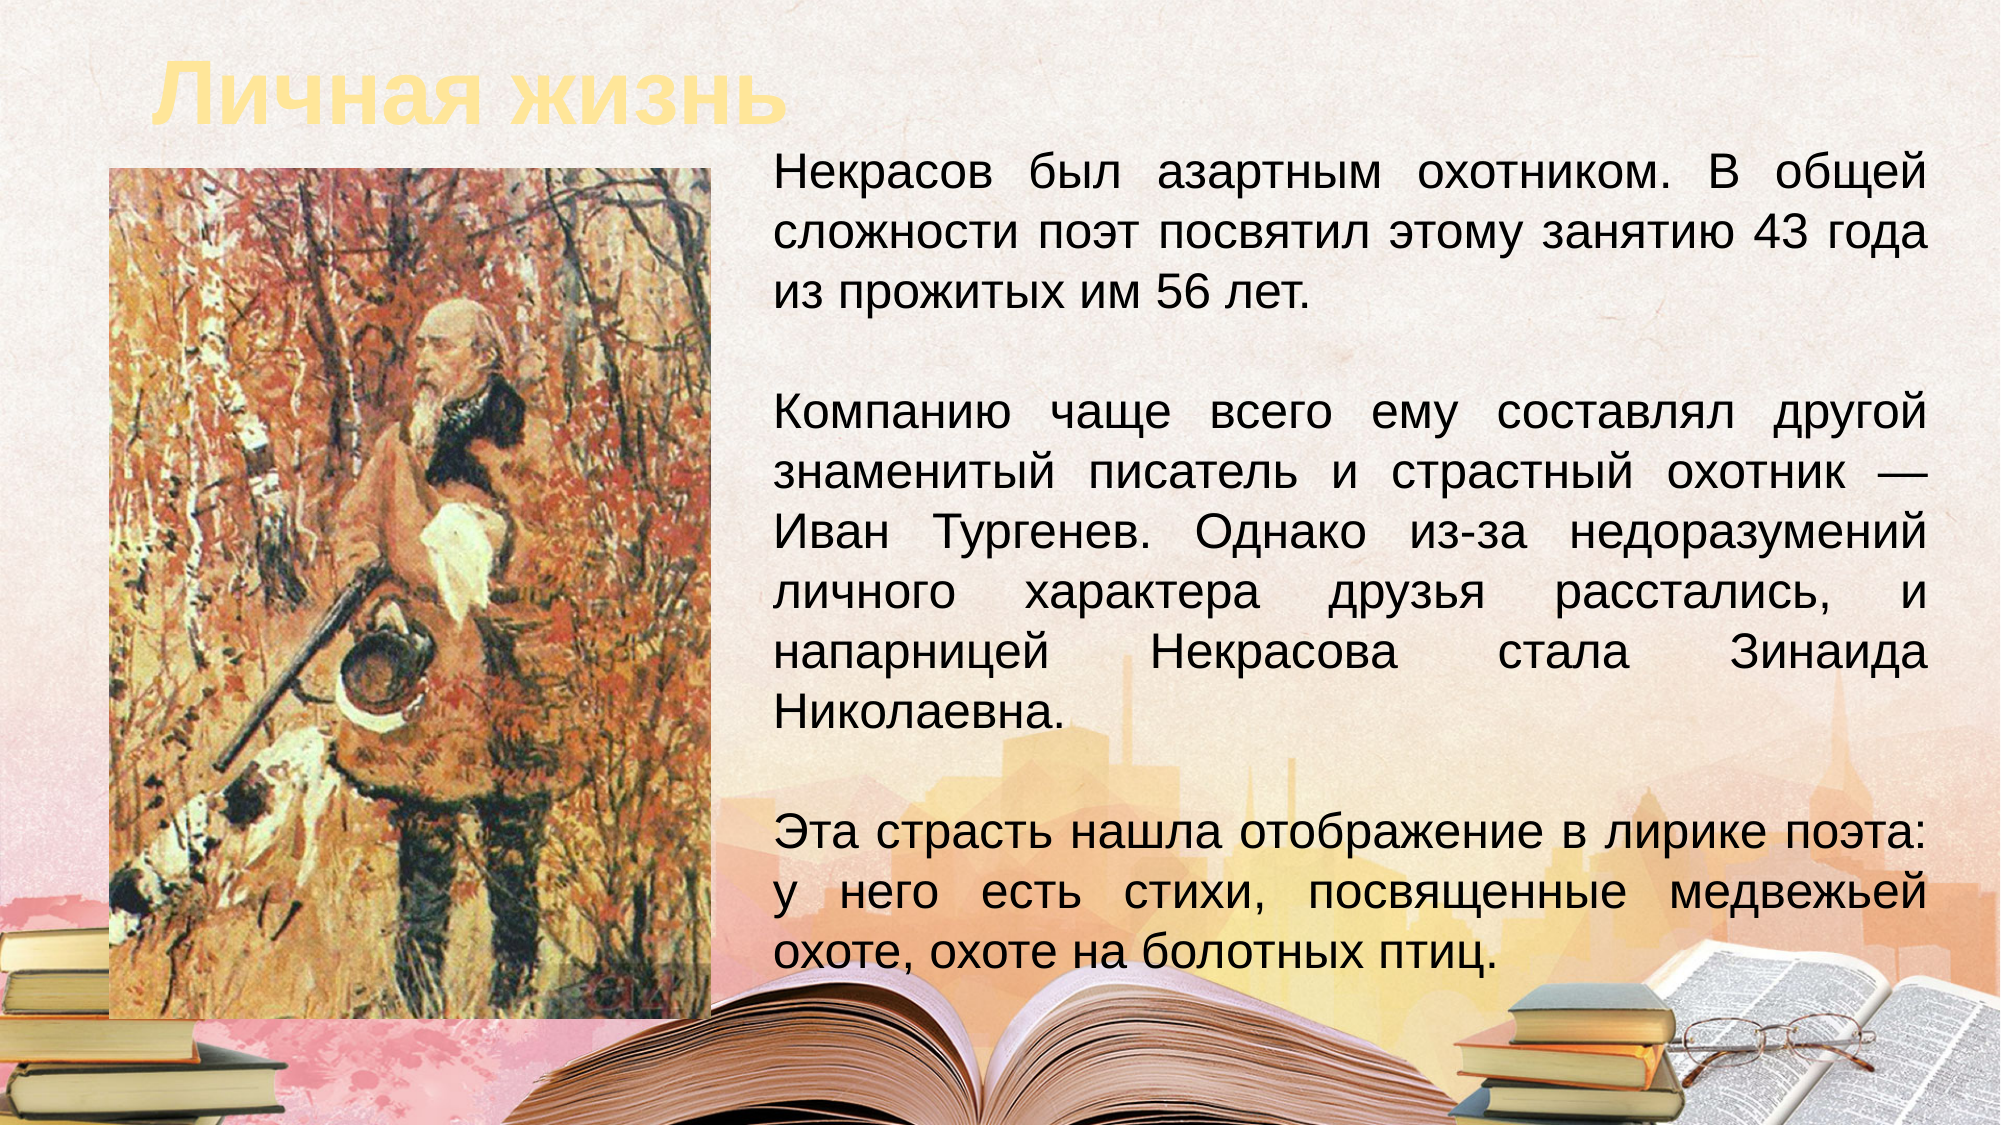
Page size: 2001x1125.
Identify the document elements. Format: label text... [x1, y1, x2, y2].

picture [0, 0, 2001, 1125]
title Личная жизнь [137, 21, 1848, 169]
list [109, 168, 711, 1019]
text_box Некрасов был азартным охотником. В общей сложности поэт посвятил этому занятию 43 года из прожитых им 56 лет. Компанию чаще всего ему составлял другой знаменитый писатель и страстный охотник — Иван Тургенев. Однако из-за недоразумений личного характера друзья расстались, и напарницей Некрасова стала Зинаида Николаевна. Эта страсть нашла отображение в лирике поэта: у него есть стихи, посвященные медвежьей охоте, охоте на болотных птиц. [758, 130, 1944, 986]
